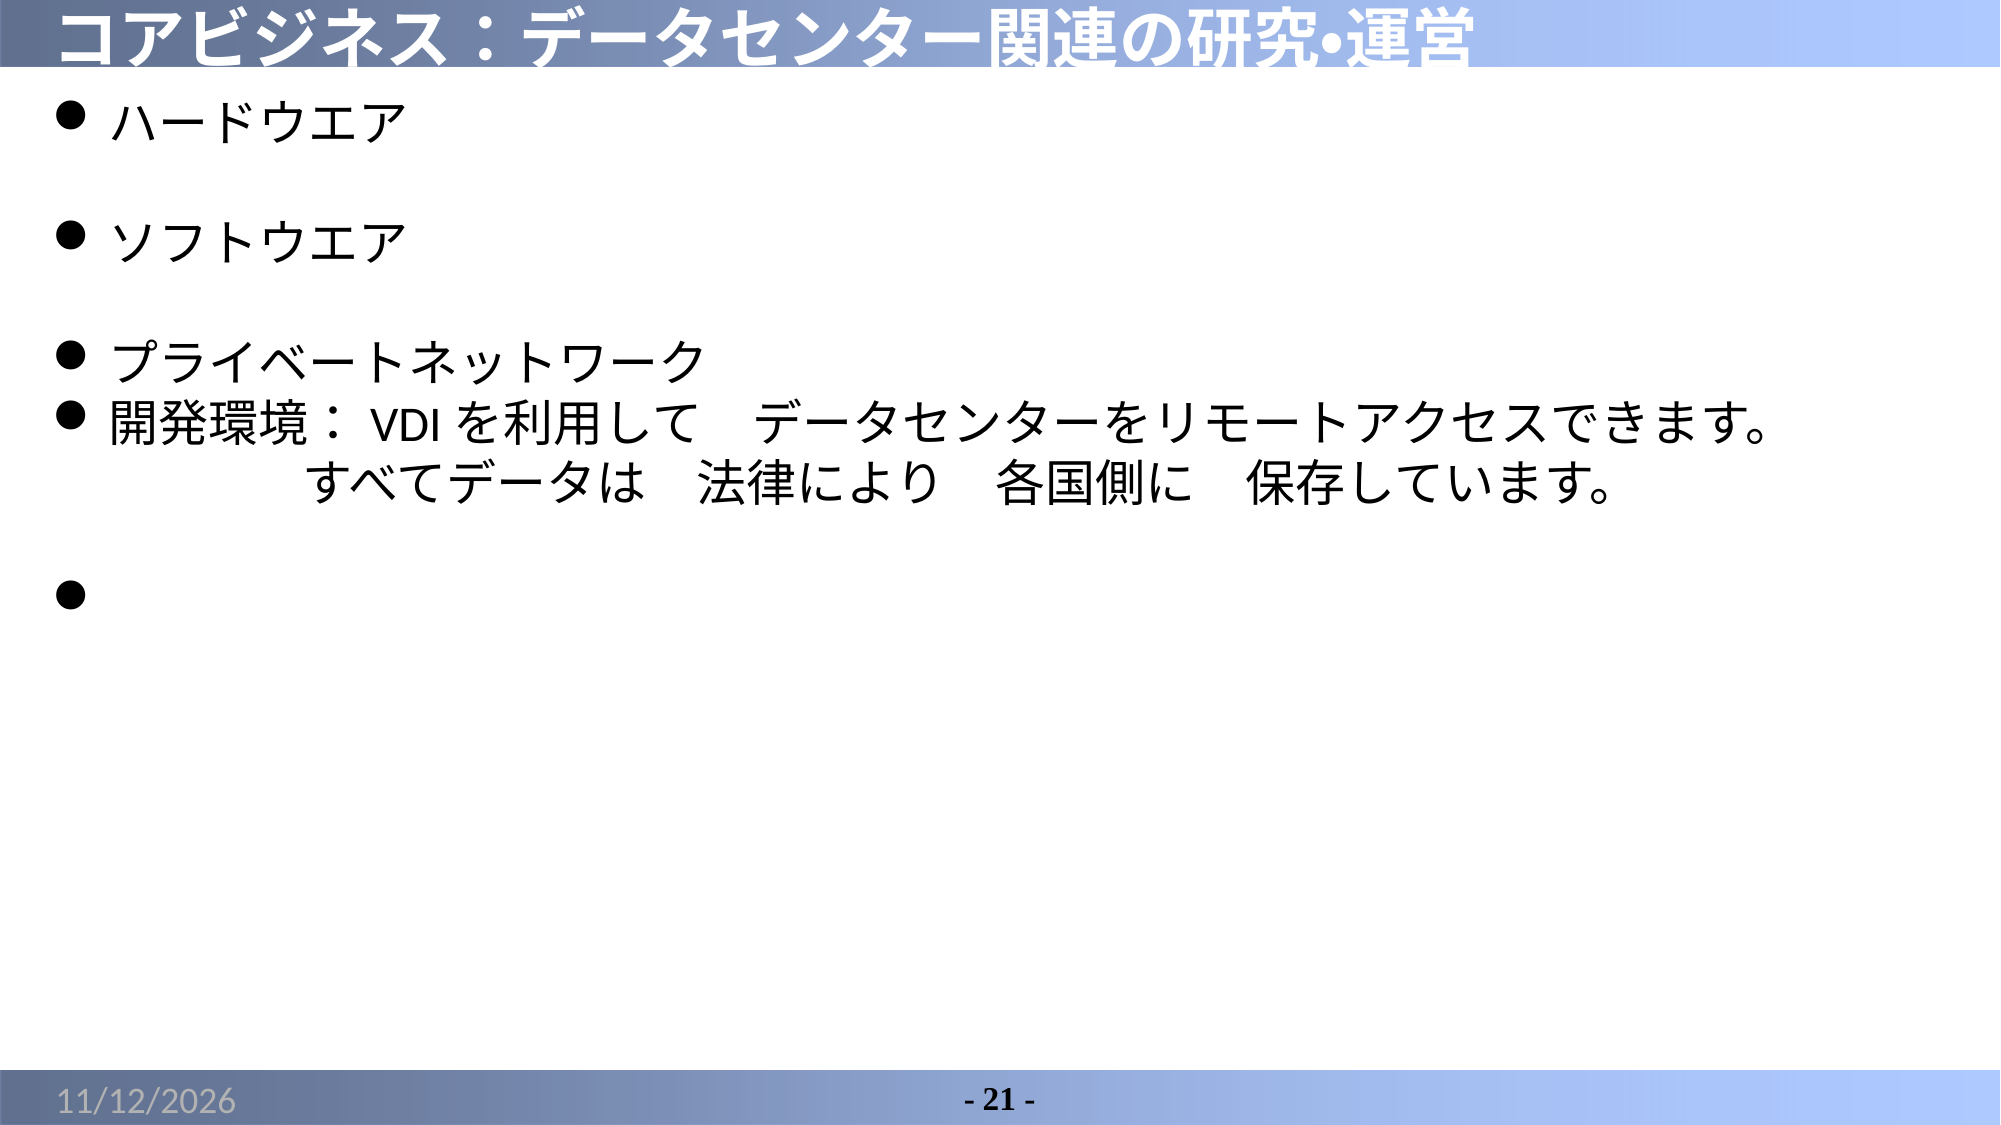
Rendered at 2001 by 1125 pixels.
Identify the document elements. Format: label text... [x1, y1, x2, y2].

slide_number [55, 1076, 516, 1122]
slide_number - 21 - [934, 1078, 1063, 1117]
list ハードウエア ソフトウエア プライベートネットワーク 開発環境：VDIを利用して データセンターをリモートアクセスできます。 すべてデータは 法律により 各国側に 保存しています。 [52, 91, 1946, 637]
title コアビジネス：データセンター関連の研究・運営 [52, 0, 1946, 78]
